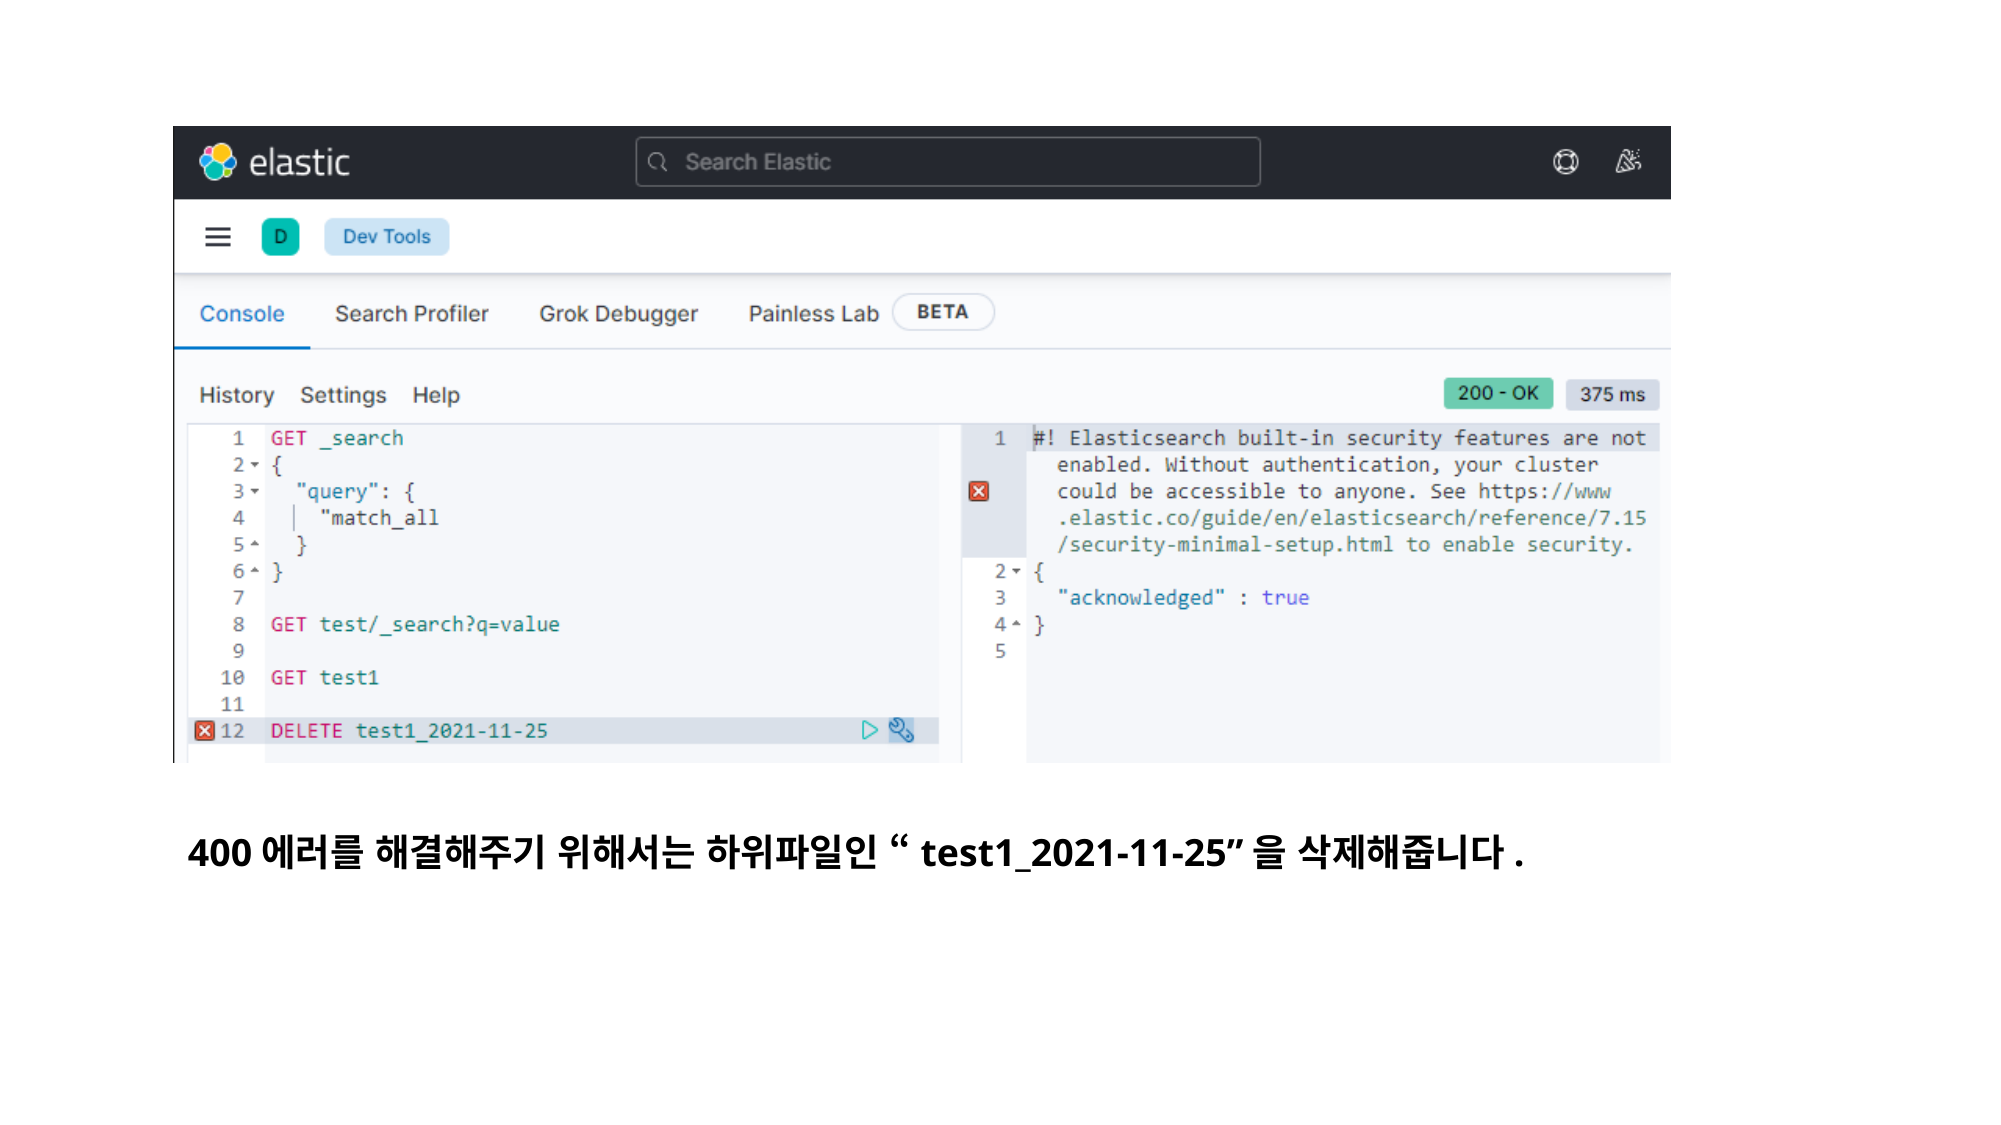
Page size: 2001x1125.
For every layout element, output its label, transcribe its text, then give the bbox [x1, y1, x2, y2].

text_box 400에러를 해결해주기 위해서는 하위파일인 “test1_2021-11-25”을 삭제해줍니다. [173, 821, 1671, 882]
picture [173, 126, 1671, 763]
